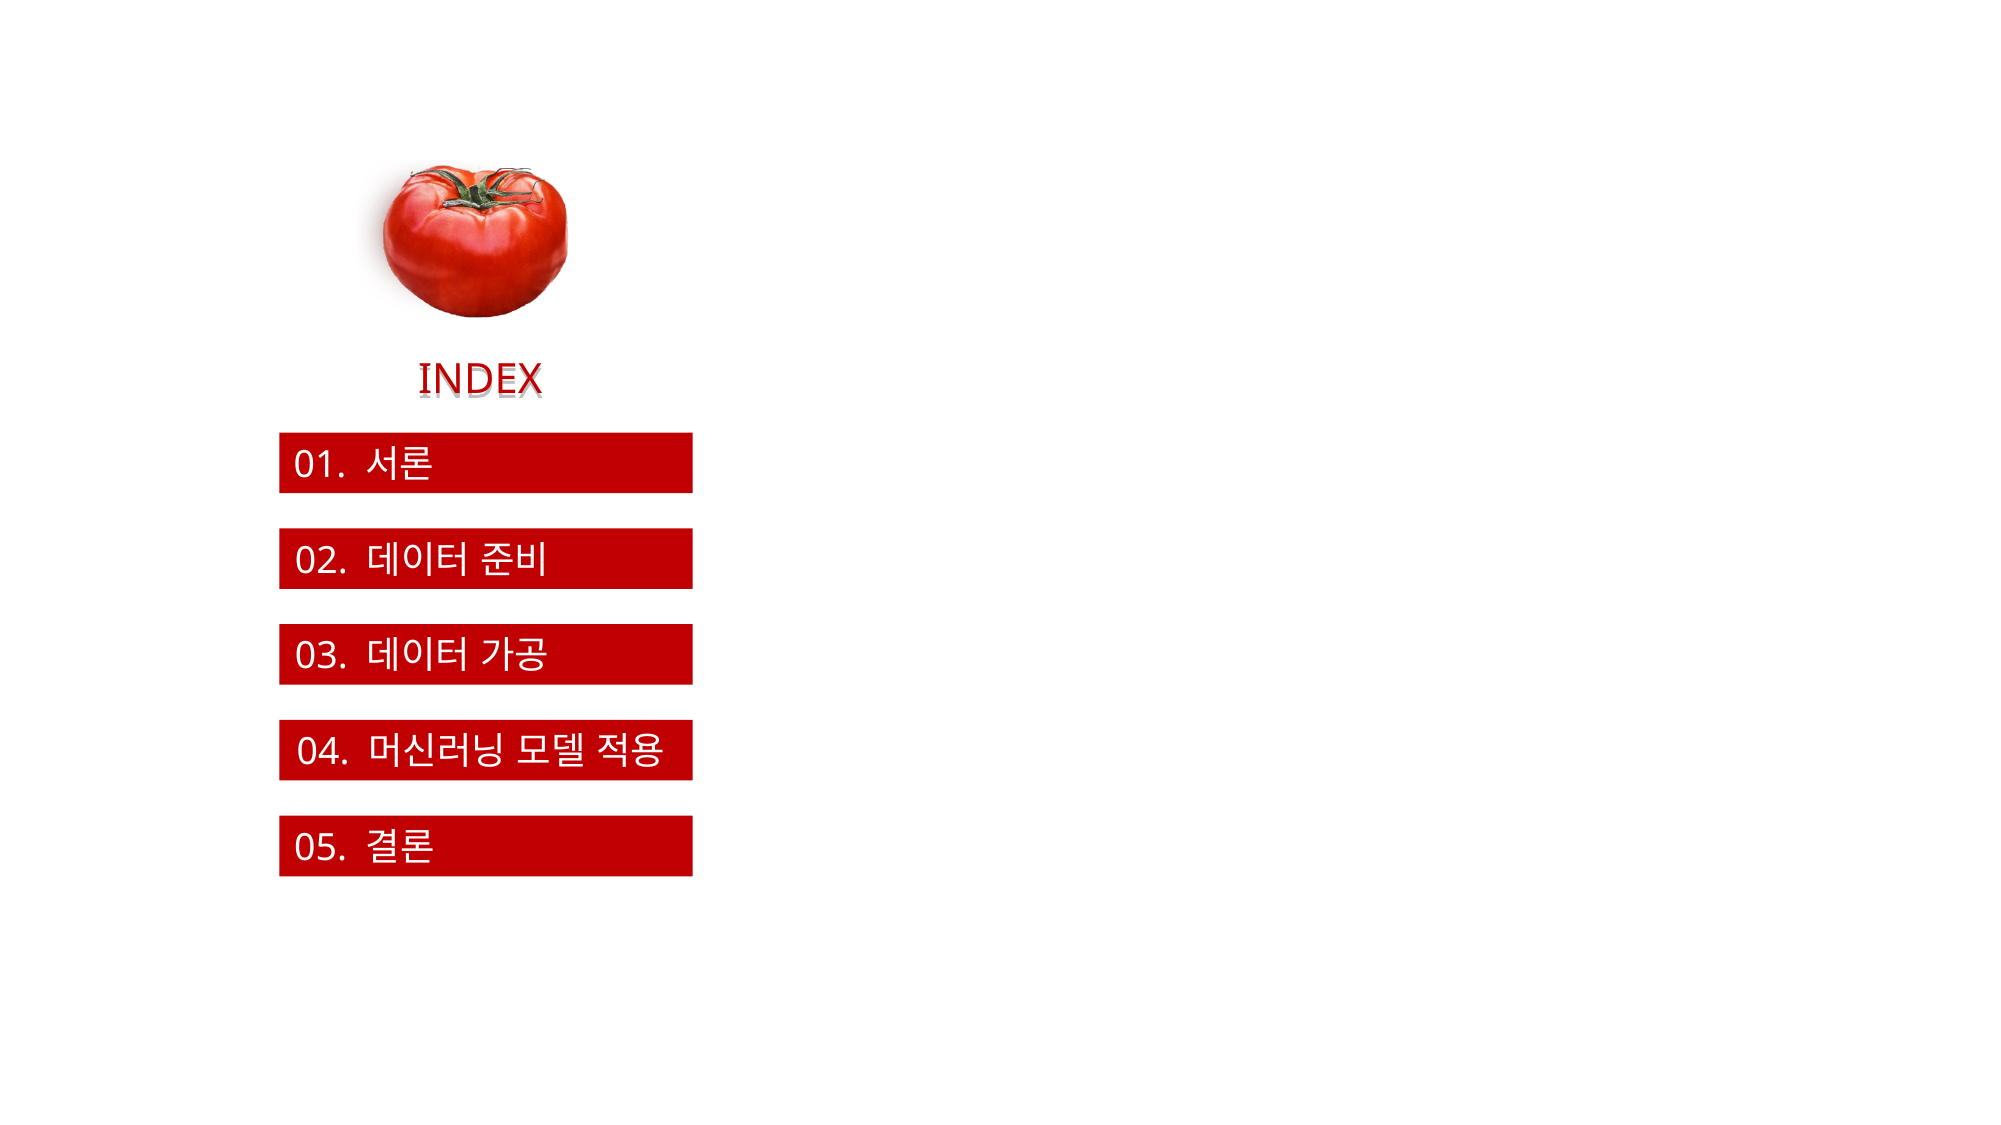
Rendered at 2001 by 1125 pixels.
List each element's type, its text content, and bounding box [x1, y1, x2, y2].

text_box [277, 430, 695, 495]
text_box 01. 서론 [278, 432, 449, 493]
text_box [277, 718, 695, 783]
text_box [277, 526, 695, 591]
text_box INDEX [403, 344, 558, 409]
picture [373, 154, 587, 328]
text_box 04. 머신러닝 모델 적용 [281, 719, 681, 780]
text_box 02. 데이터 준비 [280, 528, 565, 589]
text_box [277, 622, 695, 687]
text_box [277, 814, 695, 878]
text_box 03. 데이터 가공 [280, 624, 565, 684]
text_box 05. 결론 [279, 815, 560, 876]
